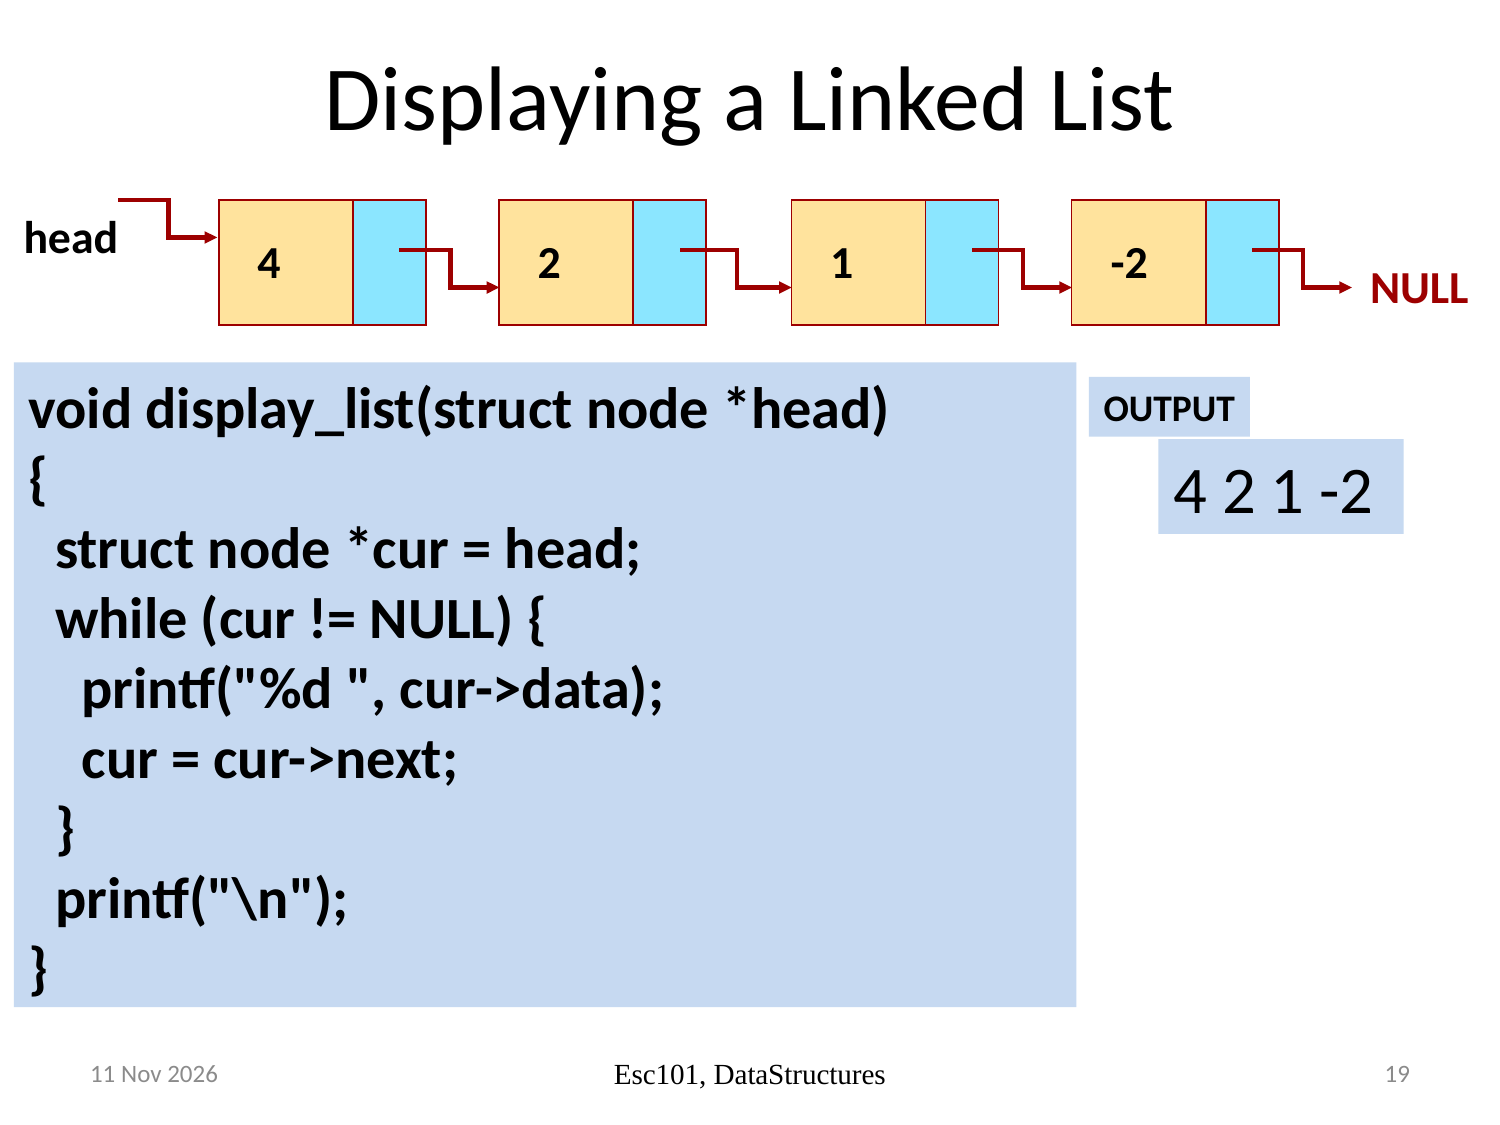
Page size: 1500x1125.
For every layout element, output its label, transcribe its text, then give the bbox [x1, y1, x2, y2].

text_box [7, 199, 1485, 326]
footer Esc101, DataStructures [512, 1042, 988, 1103]
title Displaying a Linked List [75, 0, 1425, 188]
text_box 4 2 1 -2 [1158, 439, 1404, 534]
slide_number 19 [1074, 1042, 1425, 1103]
slide_number Nov-17 [75, 1042, 425, 1103]
text_box void display_list(struct node *head) { struct node *cur = head; while (cur != NULL) { printf("%d ", cur->data); cur = cur->next; } printf("\n"); } [13, 362, 1077, 1008]
text_box OUTPUT [1088, 376, 1250, 437]
